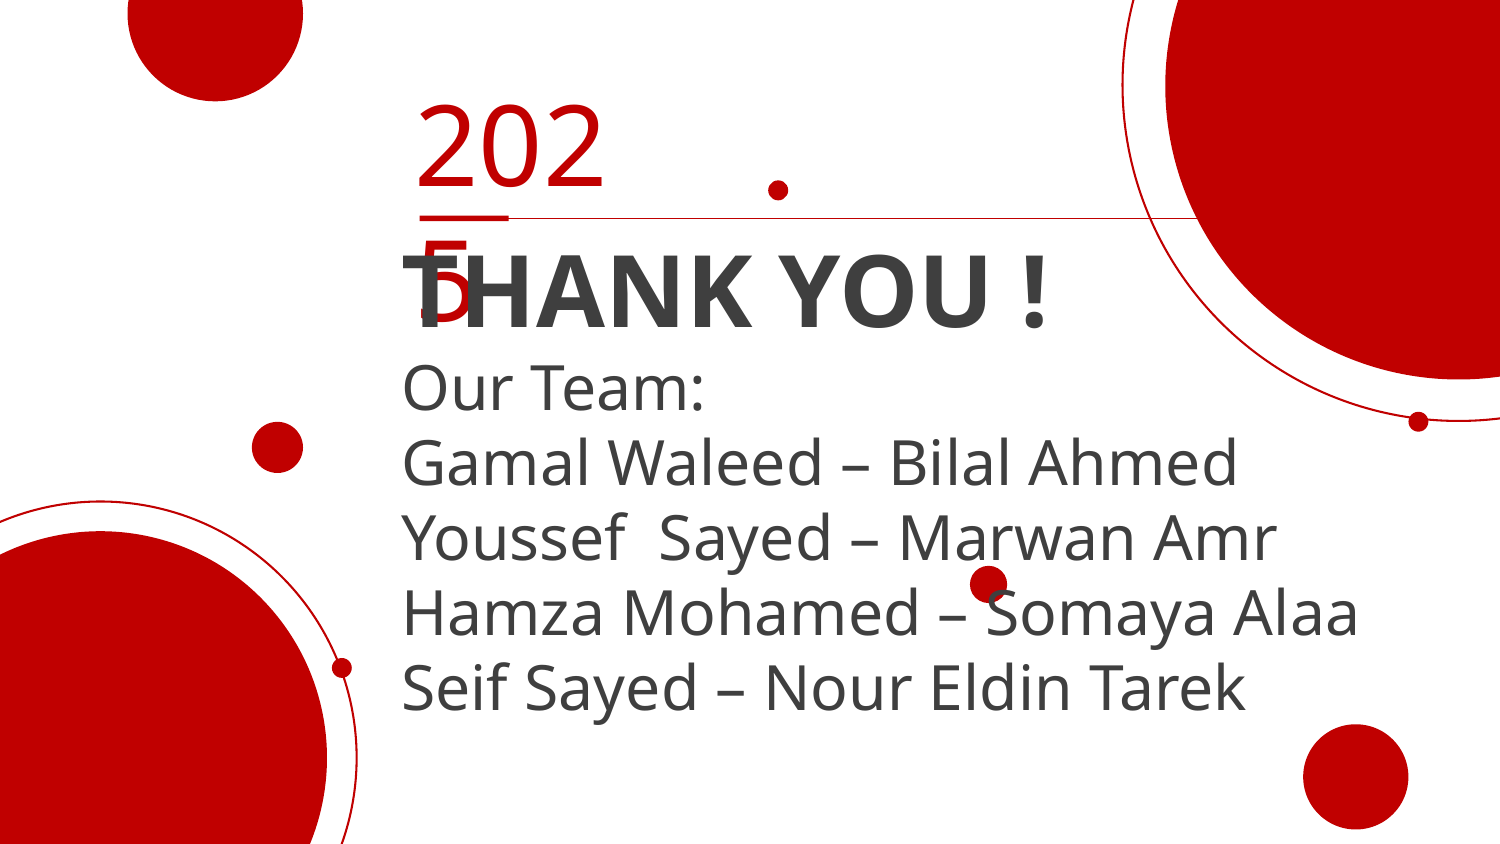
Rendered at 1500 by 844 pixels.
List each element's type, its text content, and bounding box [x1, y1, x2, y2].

text_box [768, 180, 789, 201]
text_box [0, 501, 357, 844]
text_box [127, 0, 304, 102]
text_box [251, 421, 304, 473]
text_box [1122, 0, 1500, 432]
text_box Our Team: Gamal Waleed – Bilal Ahmed Youssef Sayed – Marwan Amr Hamza Mohamed – Somaya Alaa Seif Sayed – Nour Eldin Tarek [390, 342, 1483, 830]
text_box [419, 215, 1224, 222]
text_box THANK YOU ! [390, 221, 1117, 342]
text_box 2025 [403, 68, 680, 216]
